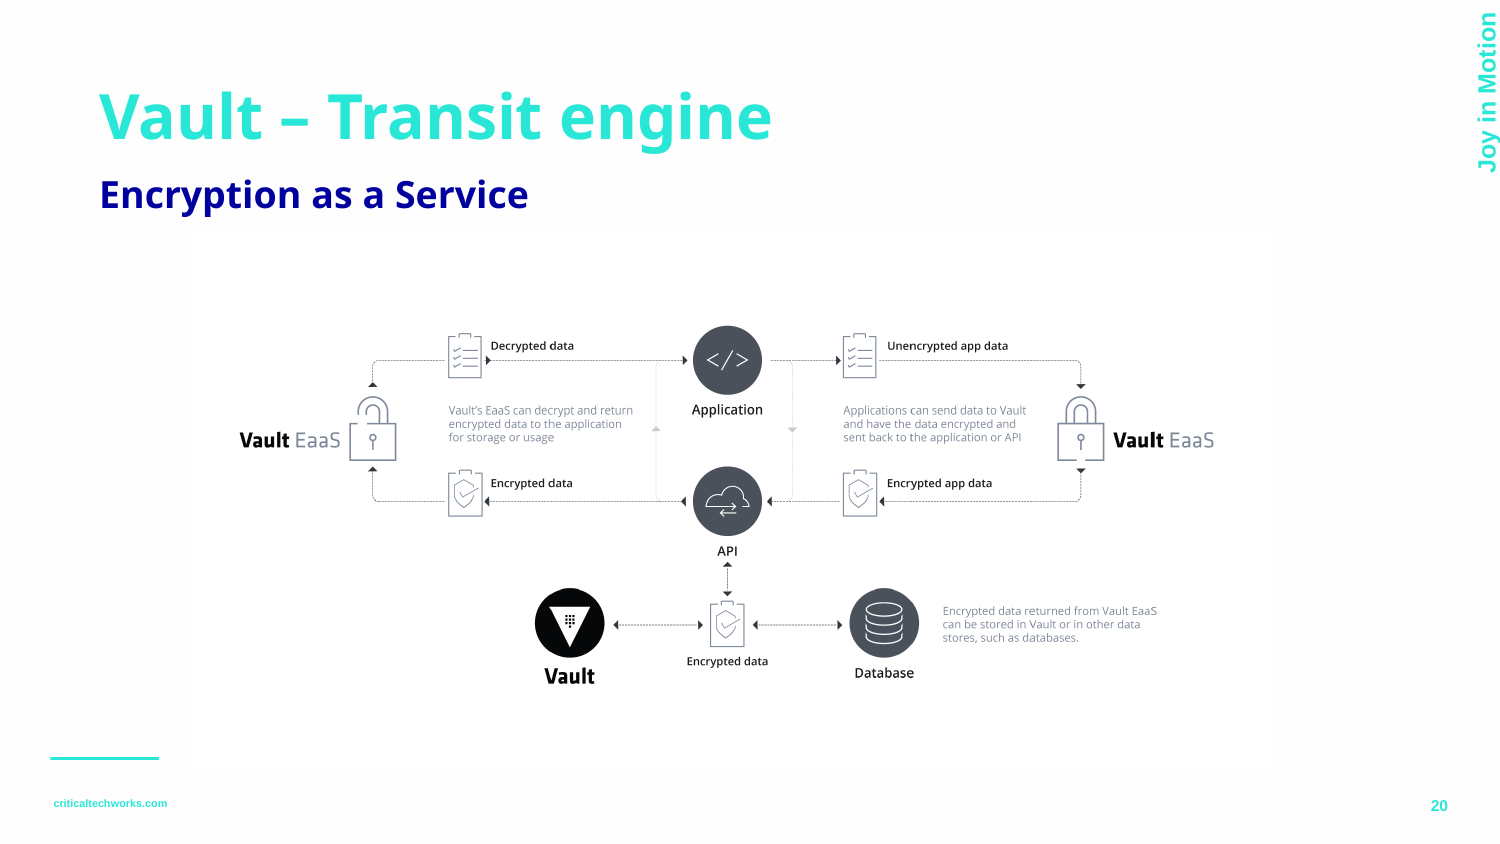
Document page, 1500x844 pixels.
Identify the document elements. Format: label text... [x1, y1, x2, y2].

picture [190, 235, 1272, 766]
list Encryption as a Service [84, 182, 1379, 240]
list Vault – Transit engine [84, 78, 1379, 182]
